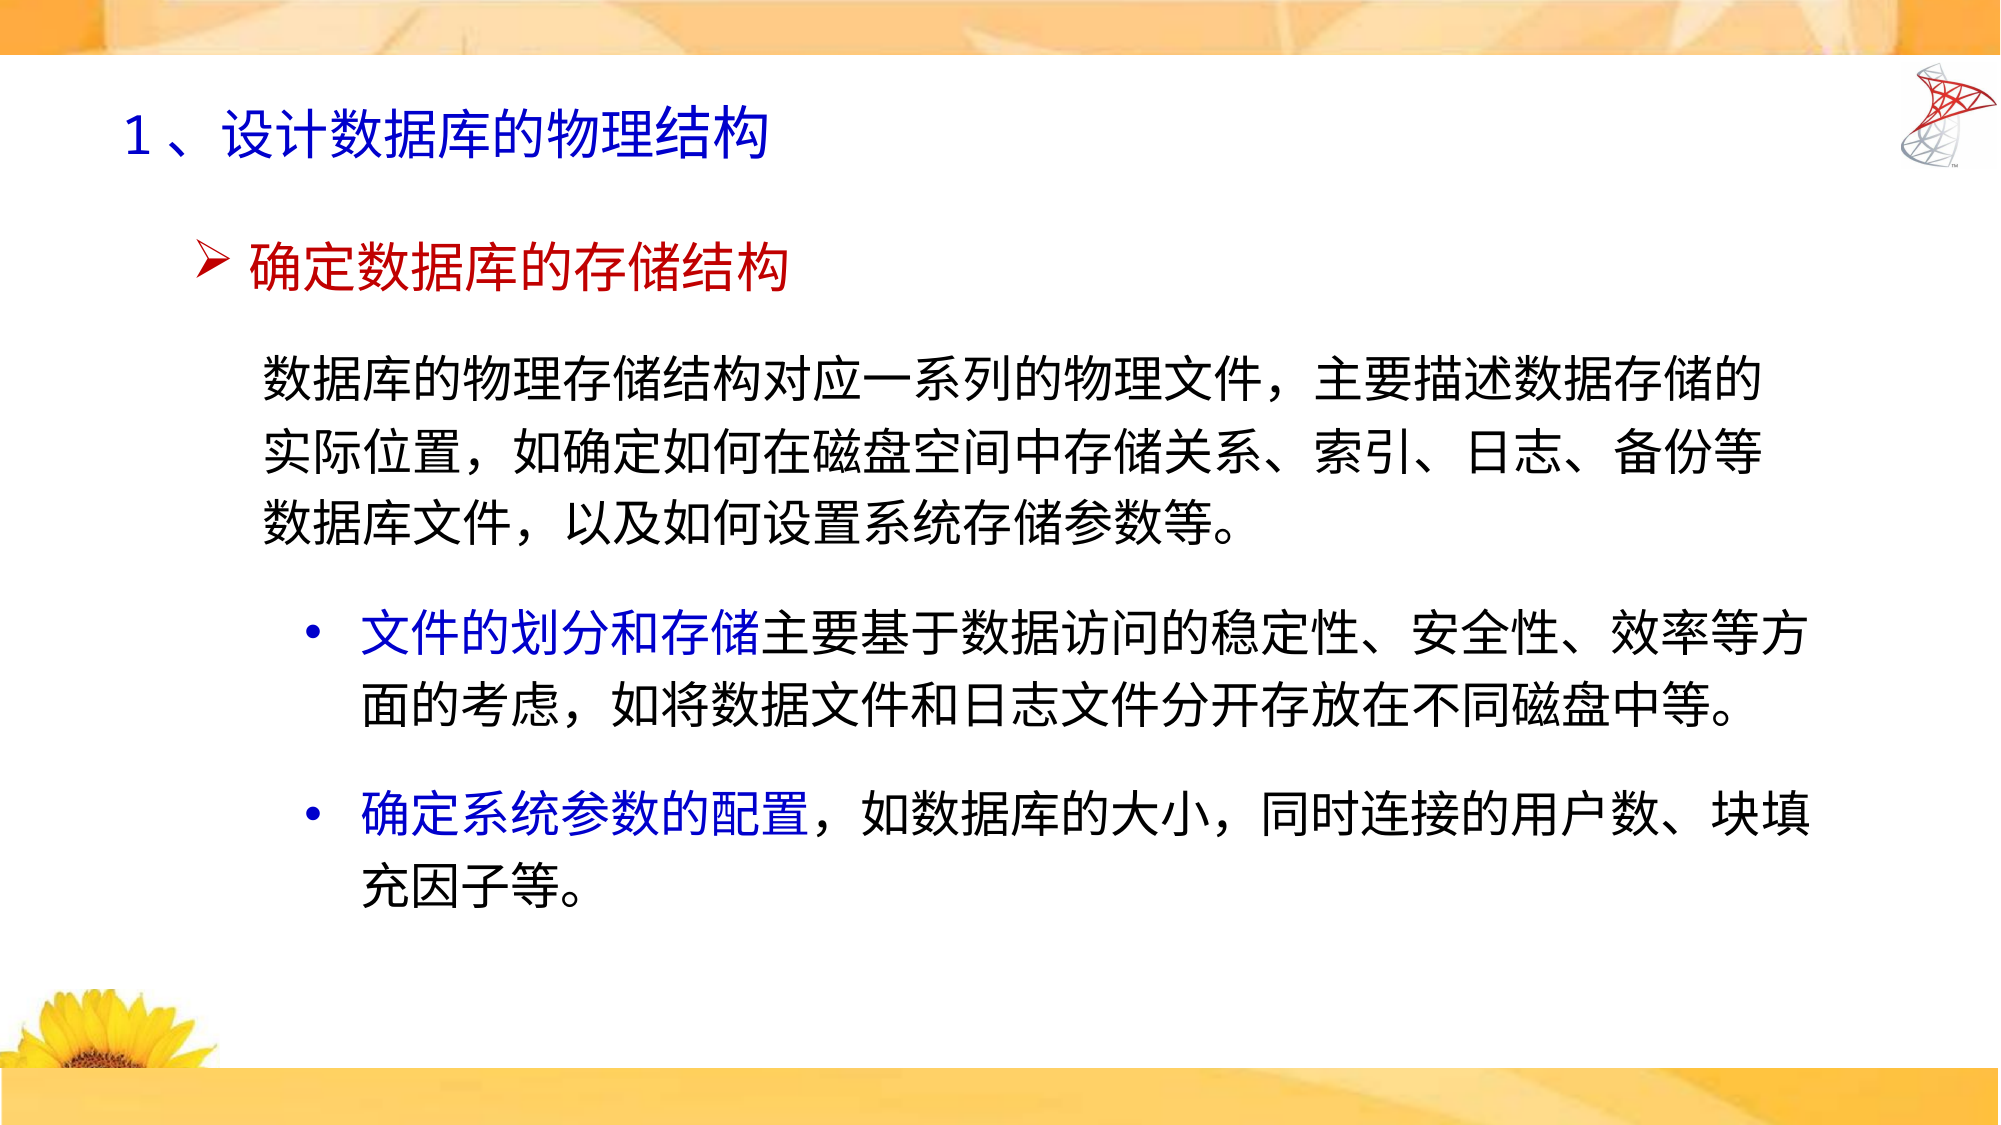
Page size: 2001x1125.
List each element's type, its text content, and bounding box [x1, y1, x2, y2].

text_box 确定数据库的存储结构 数据库的物理存储结构对应一系列的物理文件，主要描述数据存储的实际位置，如确定如何在磁盘空间中存储关系、索引、日志、备份等数据库文件，以及如何设置系统存储参数等。 文件的划分和存储主要基于数据访问的稳定性、安全性、效率等方面的考虑，如将数据文件和日志文件分开存放在不同磁盘中等。 确定系统参数的配置，如数据库的大小，同时连接的用户数、块填充因子等。 [177, 213, 1827, 923]
text_box 1、设计数据库的物理结构 [106, 88, 1477, 174]
picture [1901, 62, 1997, 169]
picture [0, 0, 2001, 55]
picture [0, 989, 1998, 1125]
